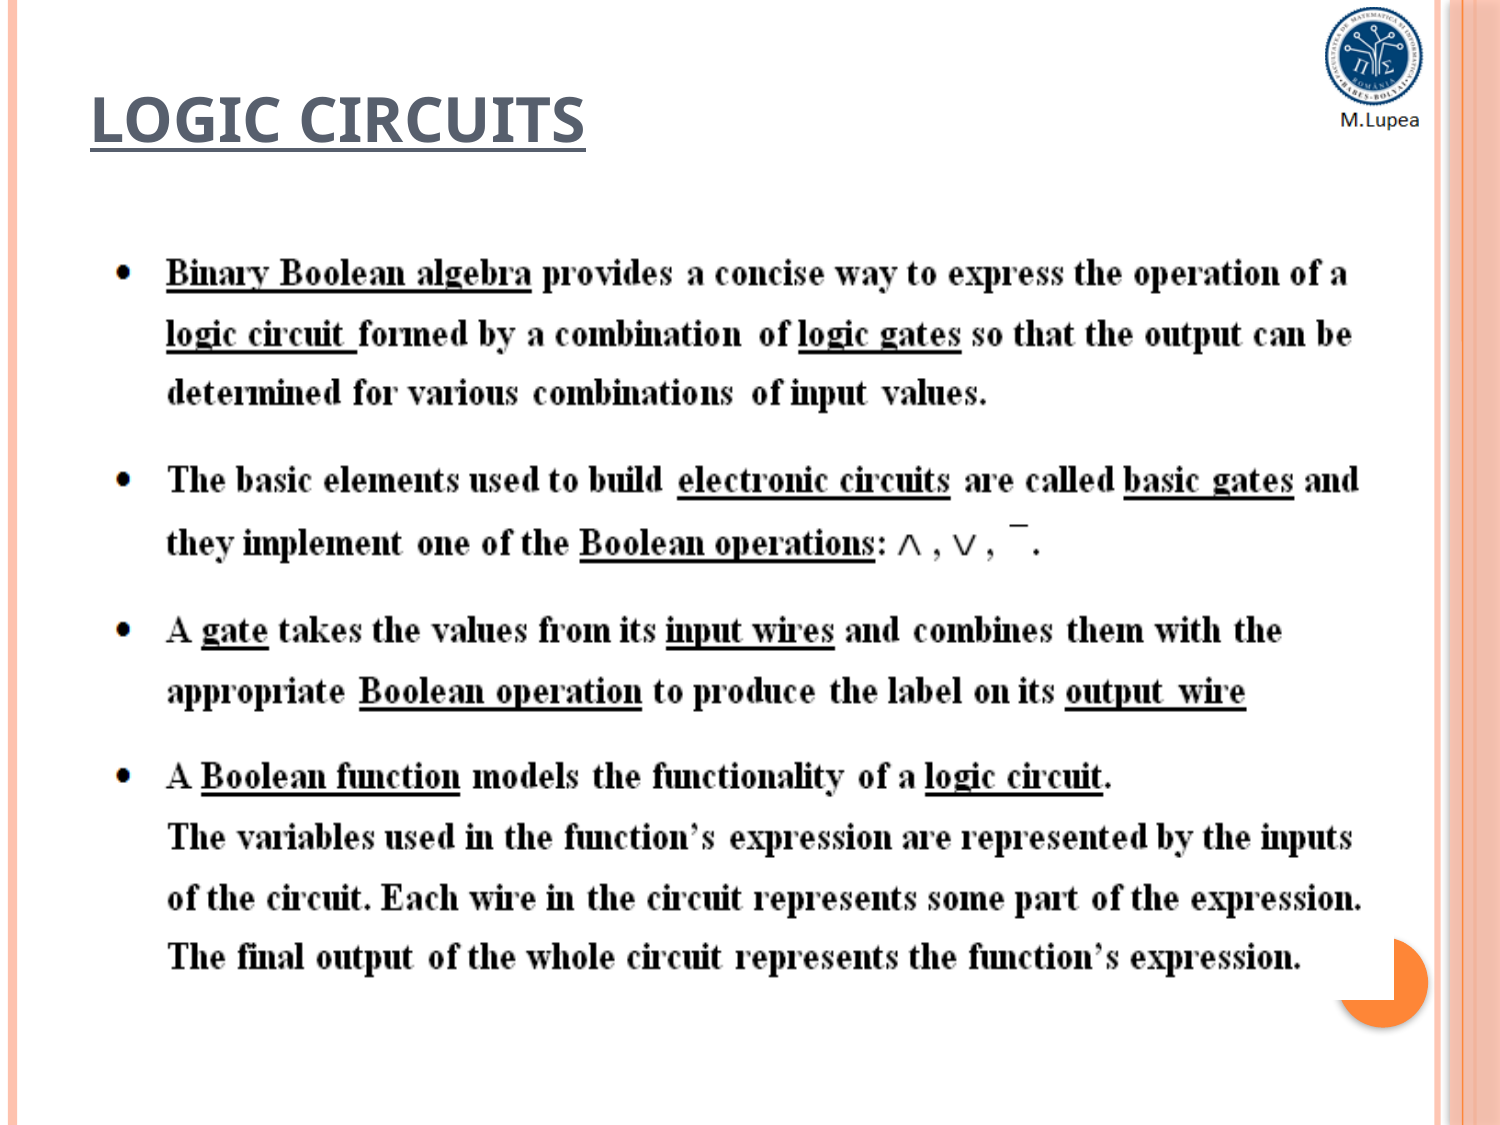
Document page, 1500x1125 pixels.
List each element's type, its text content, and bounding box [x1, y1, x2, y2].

picture [105, 236, 1395, 1001]
picture [1324, 6, 1430, 138]
title Logic Circuits [75, 45, 1300, 163]
